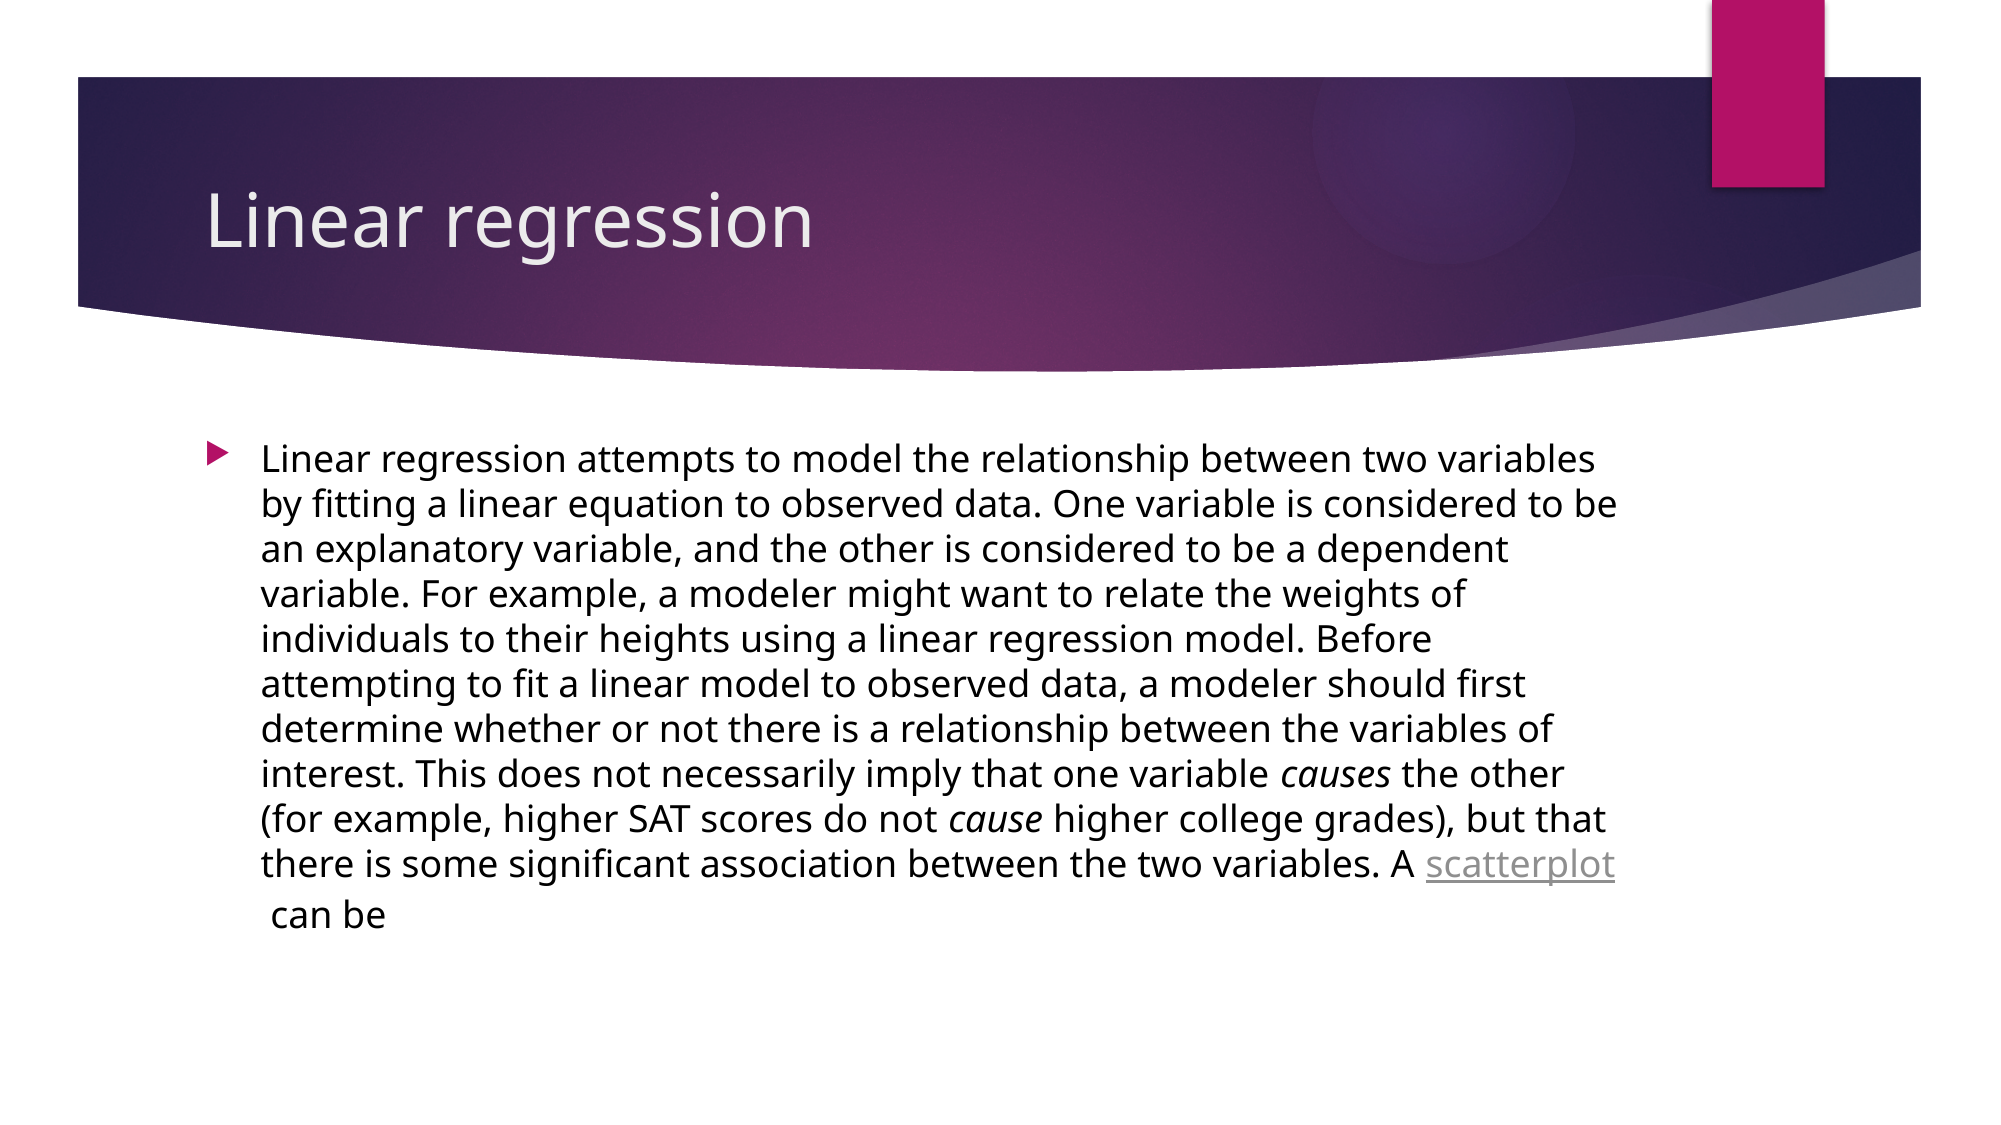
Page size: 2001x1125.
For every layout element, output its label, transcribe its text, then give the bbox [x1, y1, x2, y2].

list Linear regression attempts to model the relationship between two variables by fitting a linear equation to observed data. One variable is considered to be an explanatory variable, and the other is considered to be a dependent variable. For example, a modeler might want to relate the weights of individuals to their heights using a linear regression model. Before attempting to fit a linear model to observed data, a modeler should first determine whether or not there is a relationship between the variables of interest. This does not necessarily imply that one variable causes the other (for example, higher SAT scores do not cause higher college grades), but that there is some significant association between the two variables. A scatterplot can be [189, 427, 1638, 988]
title Linear regression [189, 159, 1627, 276]
